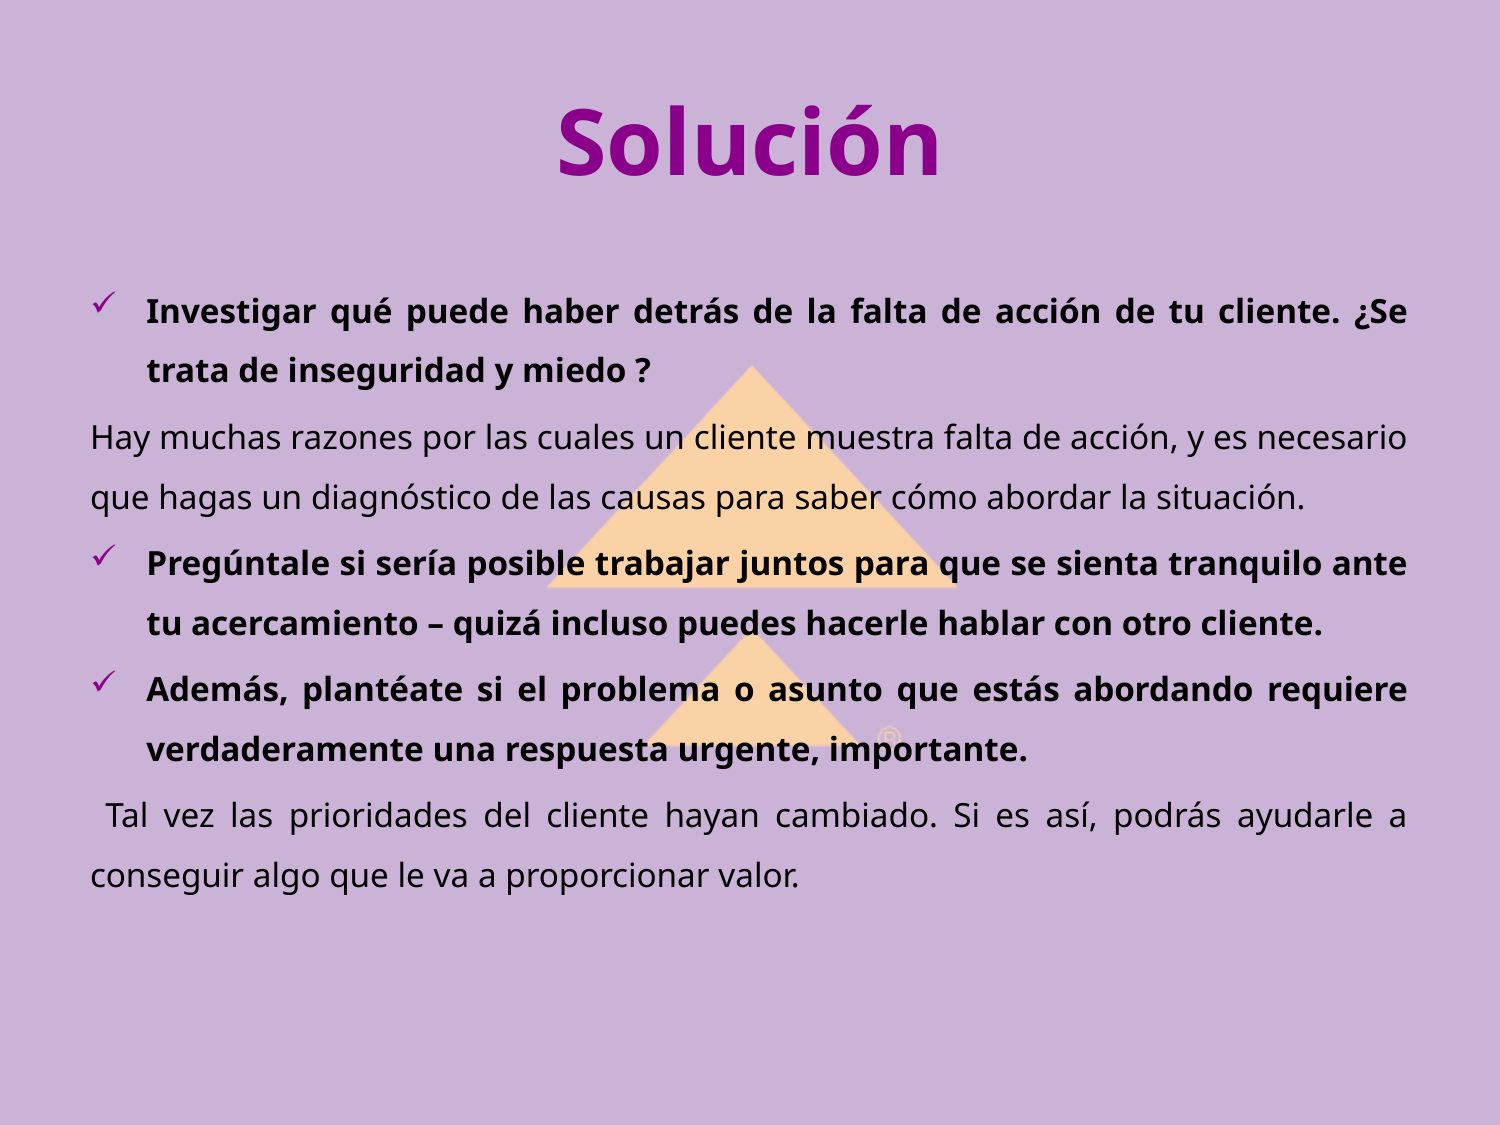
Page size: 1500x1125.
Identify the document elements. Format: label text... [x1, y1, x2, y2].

list Investigar qué puede haber detrás de la falta de acción de tu cliente. ¿Se trata de inseguridad y miedo ? Hay muchas razones por las cuales un cliente muestra falta de acción, y es necesario que hagas un diagnóstico de las causas para saber cómo abordar la situación. Pregúntale si sería posible trabajar juntos para que se sienta tranquilo ante tu acercamiento – quizá incluso puedes hacerle hablar con otro cliente. Además, plantéate si el problema o asunto que estás abordando requiere verdaderamente una respuesta urgente, importante. Tal vez las prioridades del cliente hayan cambiado. Si es así, podrás ayudarle a conseguir algo que le va a proporcionar valor. [75, 262, 1425, 1005]
title Solución [75, 45, 1425, 233]
